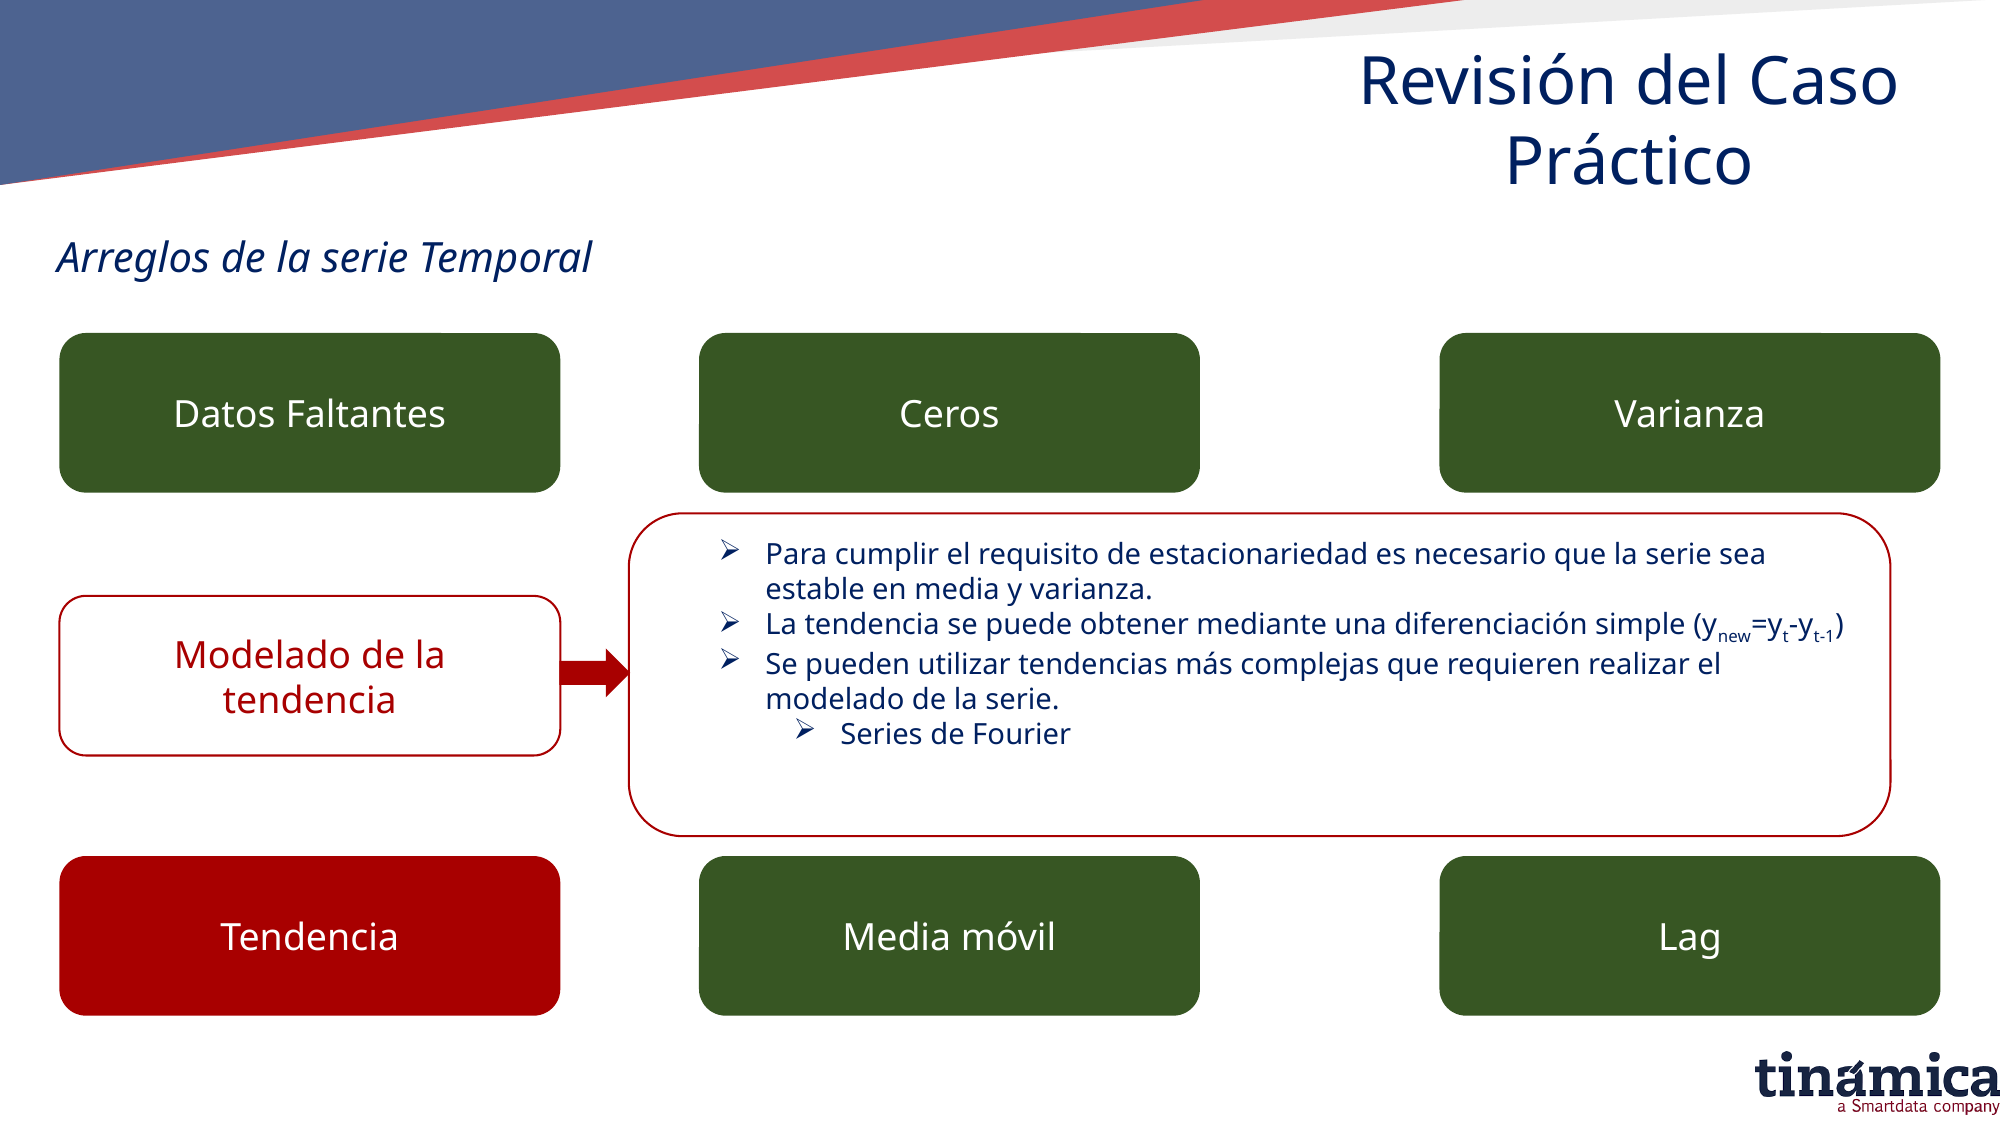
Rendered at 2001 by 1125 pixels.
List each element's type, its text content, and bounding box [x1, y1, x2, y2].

text_box Media móvil [697, 854, 1201, 1017]
text_box Varianza [1438, 331, 1942, 494]
text_box Lag [1438, 854, 1942, 1017]
text_box Revisión del Caso Práctico [1259, 30, 2000, 206]
text_box Ceros [697, 331, 1201, 494]
text_box [559, 648, 628, 698]
text_box [627, 512, 1892, 838]
text_box Arreglos de la serie Temporal [0, 223, 650, 288]
text_box Datos Faltantes [58, 331, 562, 494]
text_box Modelado de la tendencia [58, 594, 562, 757]
text_box Para cumplir el requisito de estacionariedad es necesario que la serie sea estable en media y varianza. La tendencia se puede obtener mediante una diferenciación simple (ynew=yt-yt-1) Se pueden utilizar tendencias más complejas que requieren realizar el modelado de la serie. Series de Fourier [628, 528, 1874, 758]
text_box Tendencia [58, 854, 562, 1017]
picture [1755, 1051, 2000, 1115]
